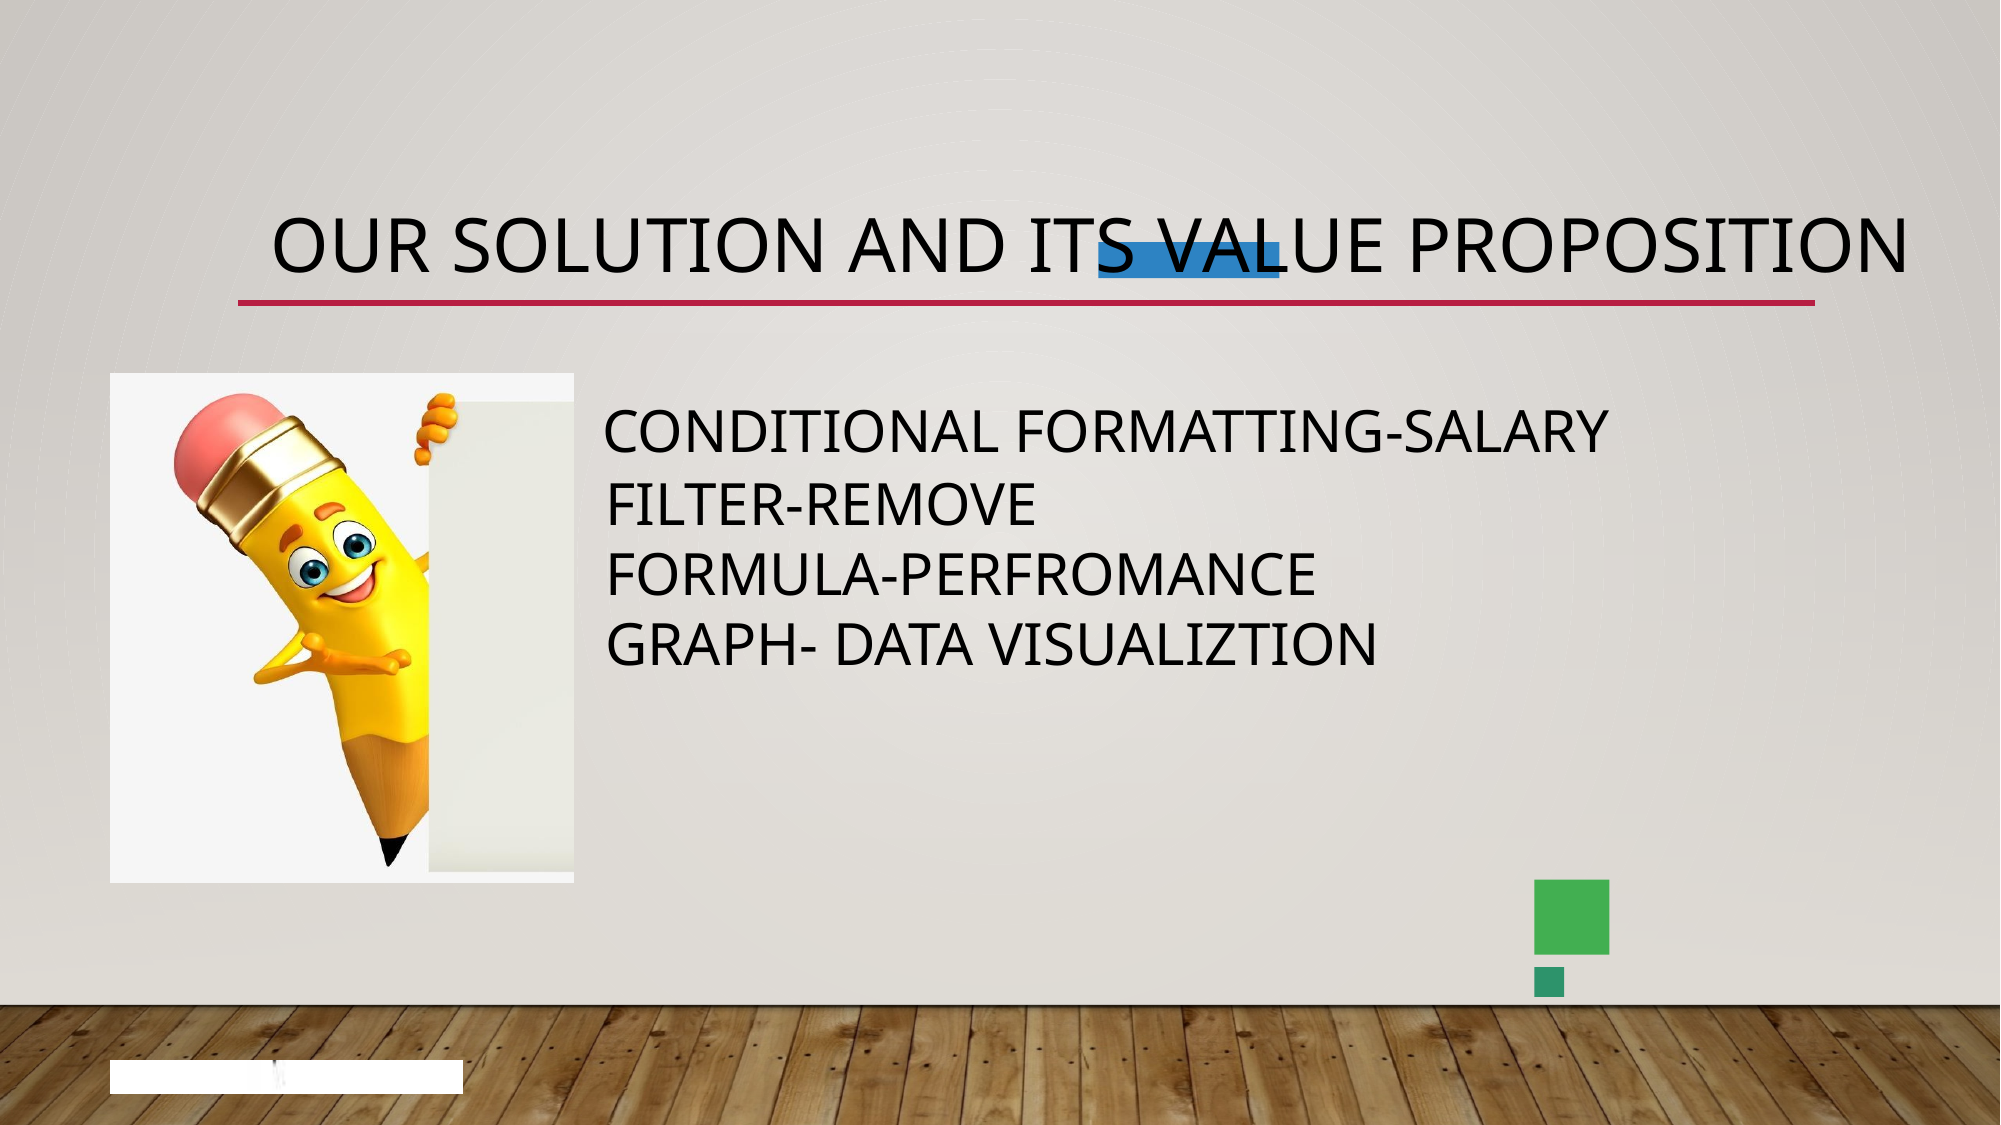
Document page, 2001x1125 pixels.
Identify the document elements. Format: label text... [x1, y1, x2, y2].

title OUR SOLUTION AND ITS VALUE PROPOSITION CONDITIONAL FORMATTING-SALARY FILTER-REMOVE FORMULA-PERFROMANCE GRAPH- DATA VISUALIZTION [268, 195, 2000, 1108]
picture [110, 372, 574, 884]
picture [0, 1005, 2000, 1125]
